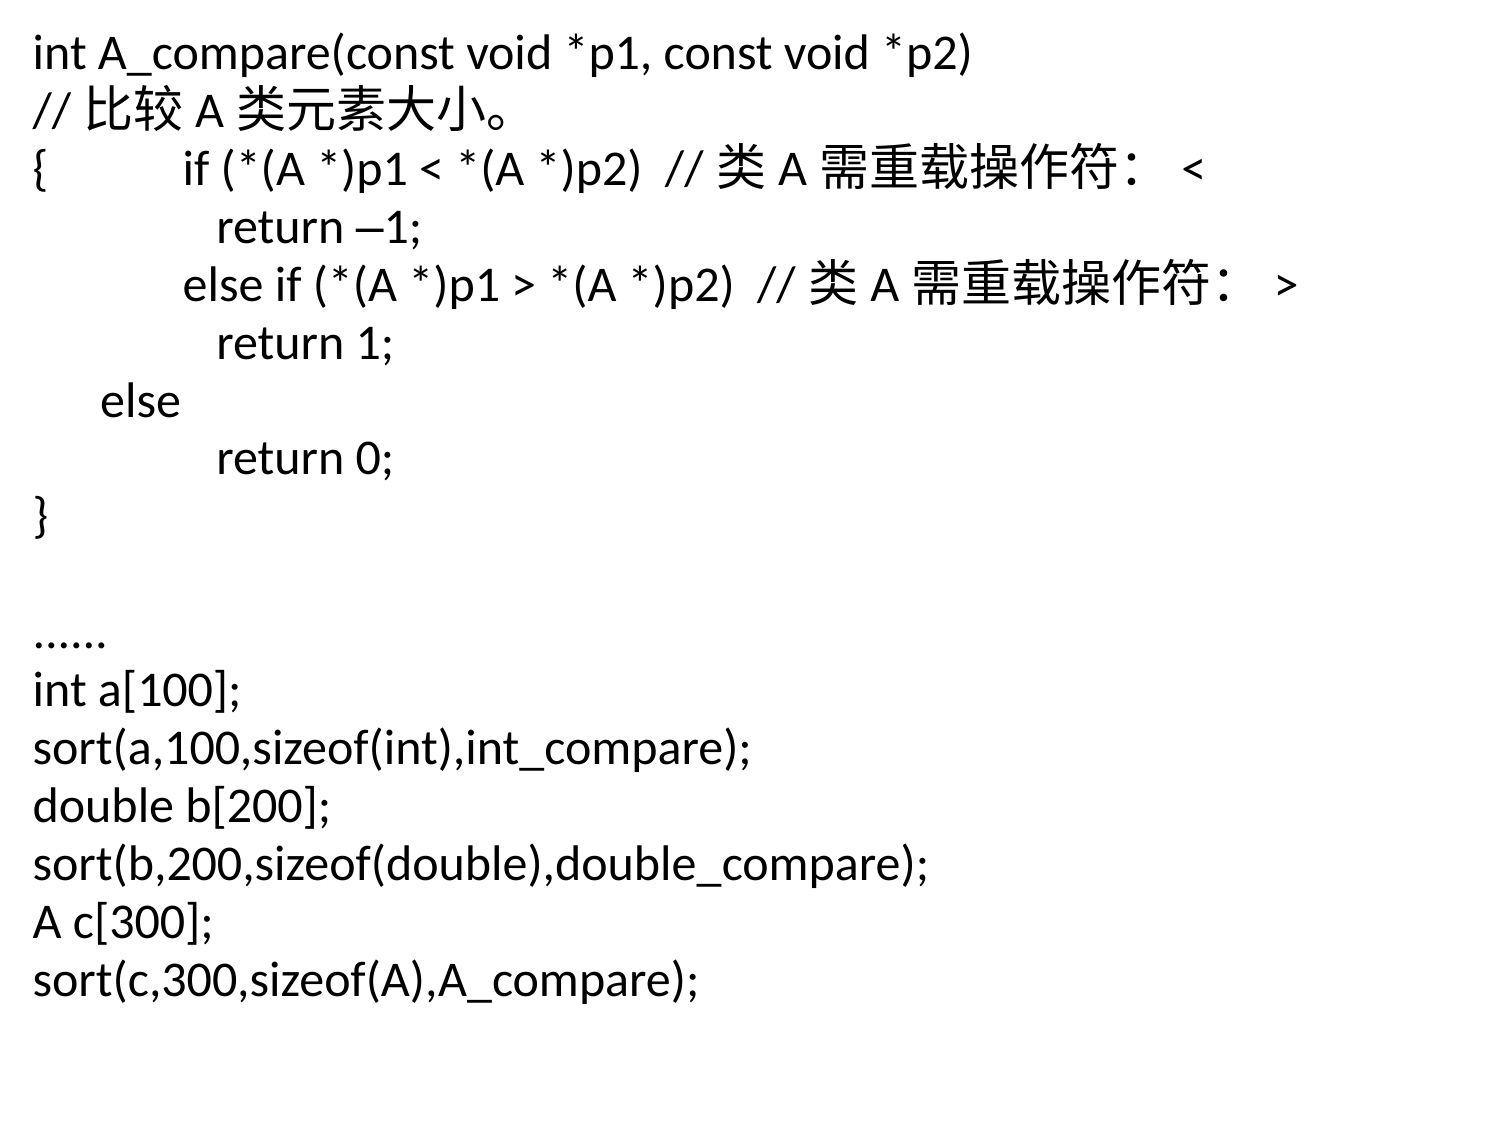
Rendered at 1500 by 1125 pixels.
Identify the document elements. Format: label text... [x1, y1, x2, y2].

list int A_compare(const void *p1, const void *p2) //比较A类元素大小。 { if (*(A *)p1 < *(A *)p2) //类A需重载操作符：< return –1; else if (*(A *)p1 > *(A *)p2) //类A需重载操作符：> return 1; else return 0; } ...... int a[100]; sort(a,100,sizeof(int),int_compare); double b[200]; sort(b,200,sizeof(double),double_compare); A c[300]; sort(c,300,sizeof(A),A_compare); [17, 23, 1489, 1106]
